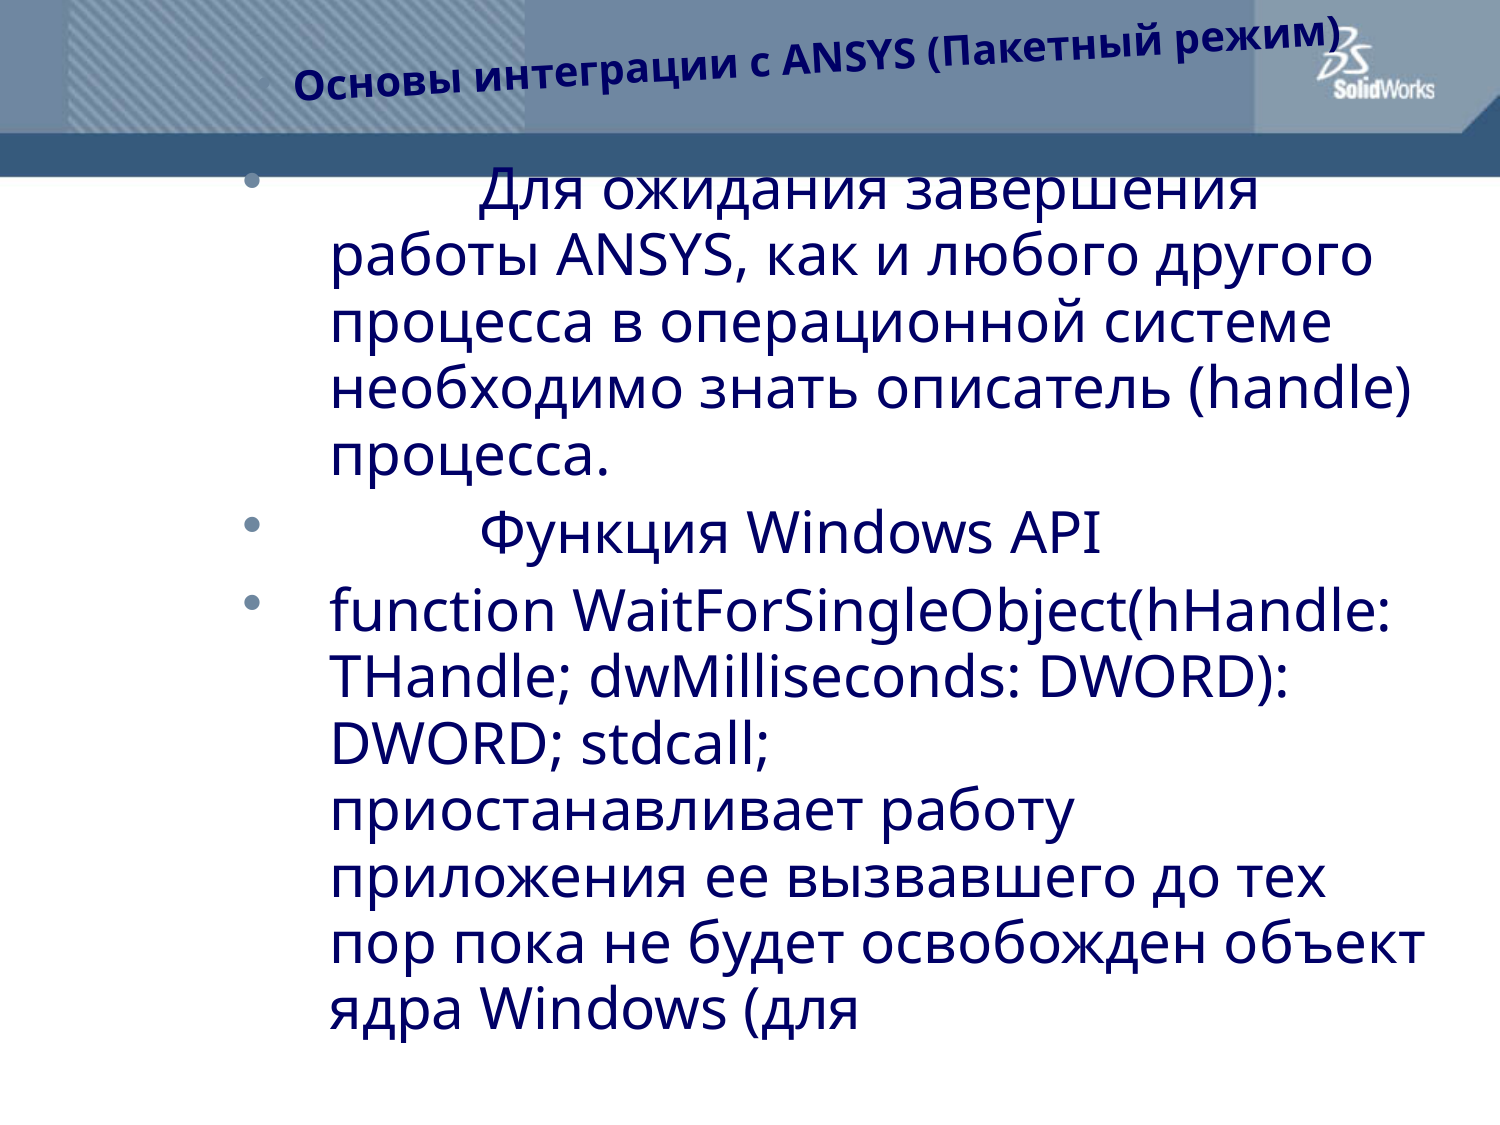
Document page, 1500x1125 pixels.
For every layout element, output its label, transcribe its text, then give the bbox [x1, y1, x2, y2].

text_box Для ожидания завершения работы ANSYS, как и любого другого процесса в операционной системе необходимо знать описатель (handle) процесса. Функция Windows API function WaitForSingleObject(hHandle: THandle; dwMilliseconds: DWORD): DWORD; stdcall; приостанавливает работу приложения ее вызвавшего до тех пор пока не будет освобожден объект ядра Windows (для [227, 148, 1459, 1029]
text_box Основы интеграции с ANSYS (Пакетный режим) [241, 0, 1358, 122]
picture [0, 0, 1500, 1125]
